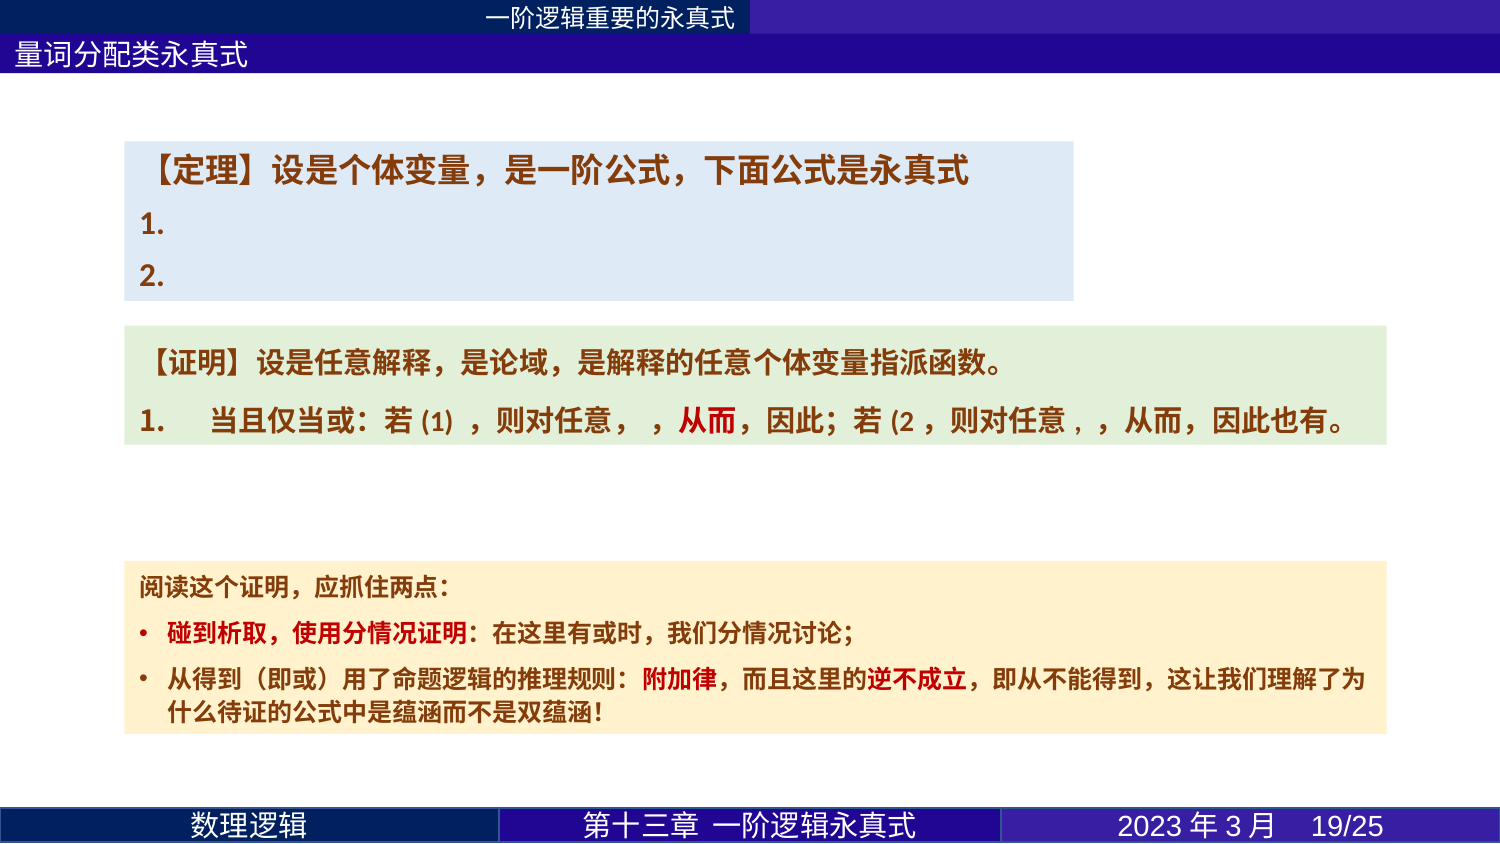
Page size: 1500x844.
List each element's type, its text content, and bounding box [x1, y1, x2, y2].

text_box 一阶逻辑重要的永真式 [0, 0, 749, 33]
text_box [749, 0, 1500, 33]
text_box 数理逻辑 [0, 807, 498, 843]
text_box 第十三章 一阶逻辑永真式 [498, 807, 1000, 843]
text_box 2023年3月 19/25 [1000, 807, 1500, 843]
text_box 量词分配类永真式 [0, 33, 1500, 74]
